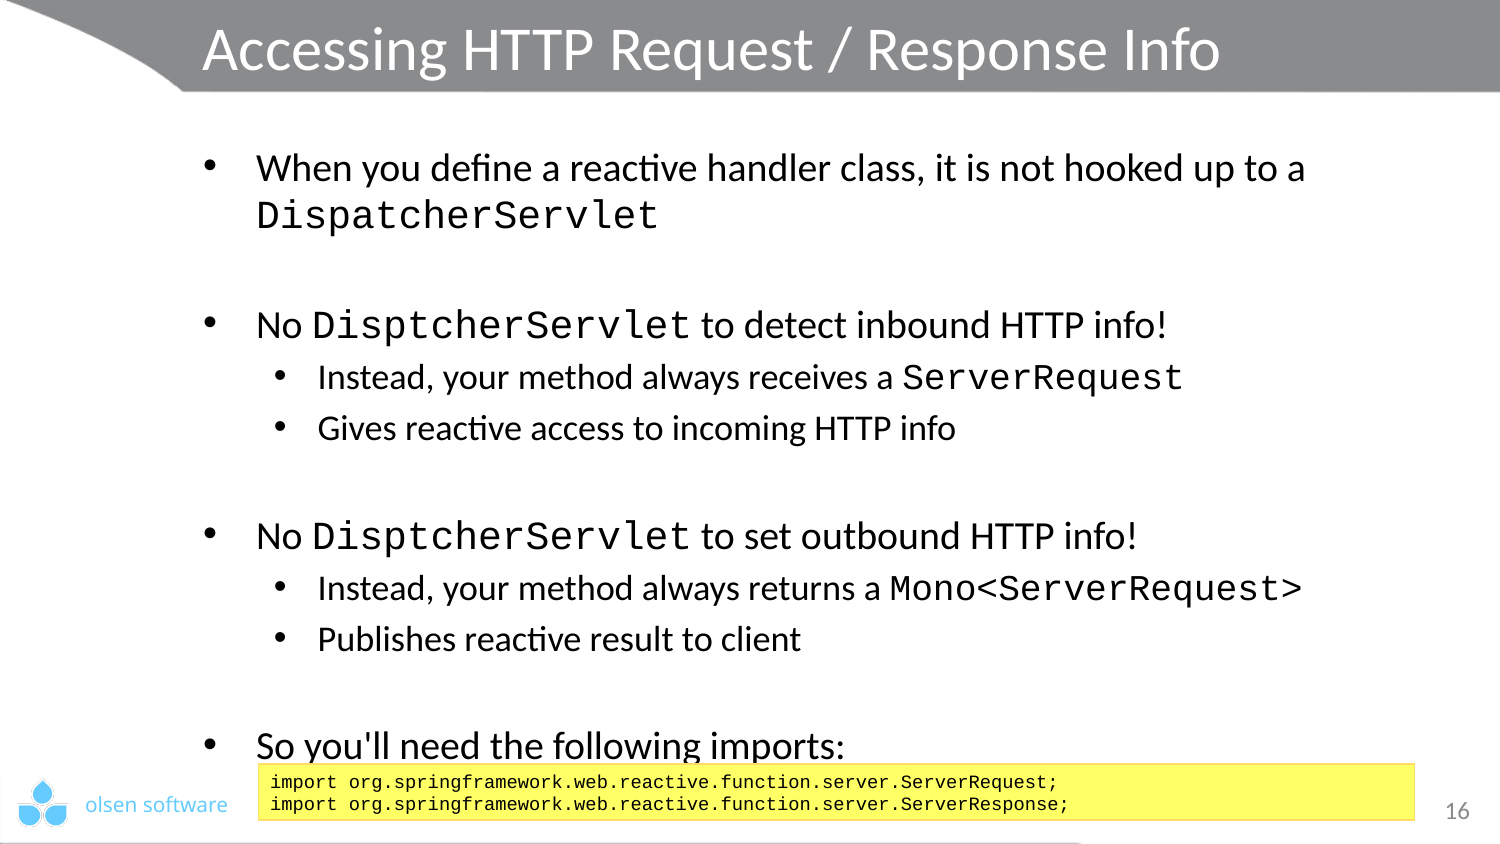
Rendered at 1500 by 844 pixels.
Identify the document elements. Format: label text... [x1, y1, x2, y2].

picture [17, 778, 68, 827]
picture [0, 0, 1500, 844]
footer 16 [1414, 781, 1500, 838]
title Accessing HTTP Request / Response Info [187, 0, 1426, 93]
list When you define a reactive handler class, it is not hooked up to a DispatcherServlet No DisptcherServlet to detect inbound HTTP info! Instead, your method always receives a ServerRequest Gives reactive access to incoming HTTP info No DisptcherServlet to set outbound HTTP info! Instead, your method always returns a Mono<ServerRequest> Publishes reactive result to client So you'll need the following imports: [188, 133, 1425, 781]
text_box import org.springframework.web.reactive.function.server.ServerRequest; import org.springframework.web.reactive.function.server.ServerResponse; [258, 763, 1415, 821]
